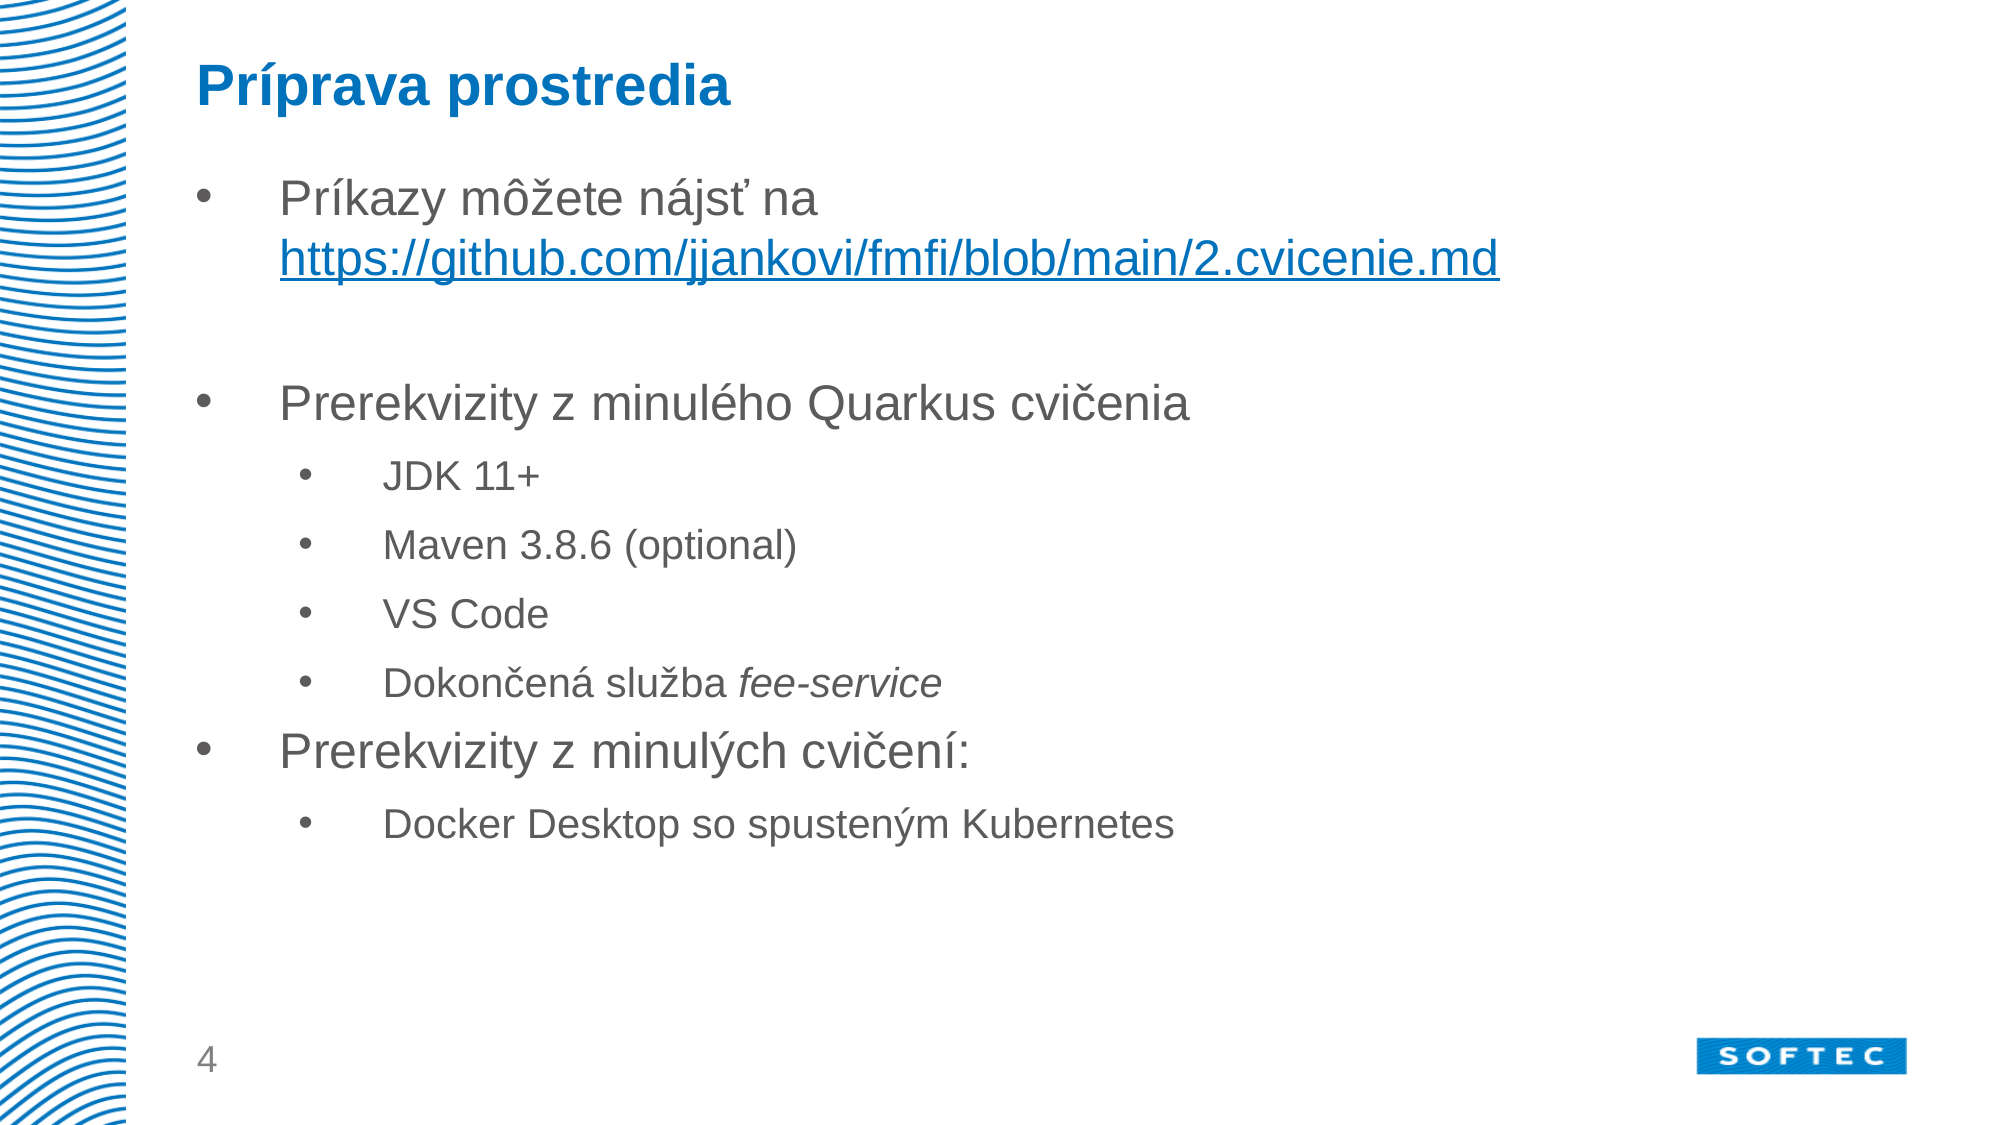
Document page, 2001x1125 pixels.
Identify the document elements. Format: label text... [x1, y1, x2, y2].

title Príprava prostredia [196, 55, 1882, 166]
picture [1692, 1034, 1964, 1107]
list Príkazy môžete nájsť na https://github.com/jjankovi/fmfi/blob/main/2.cvicenie.md Prerekvizity z minulého Quarkus cvičenia JDK 11+ Maven 3.8.6 (optional) VS Code Dokončená služba fee-service Prerekvizity z minulých cvičení: Docker Desktop so spusteným Kubernetes [195, 165, 1507, 953]
picture [0, 0, 126, 1125]
